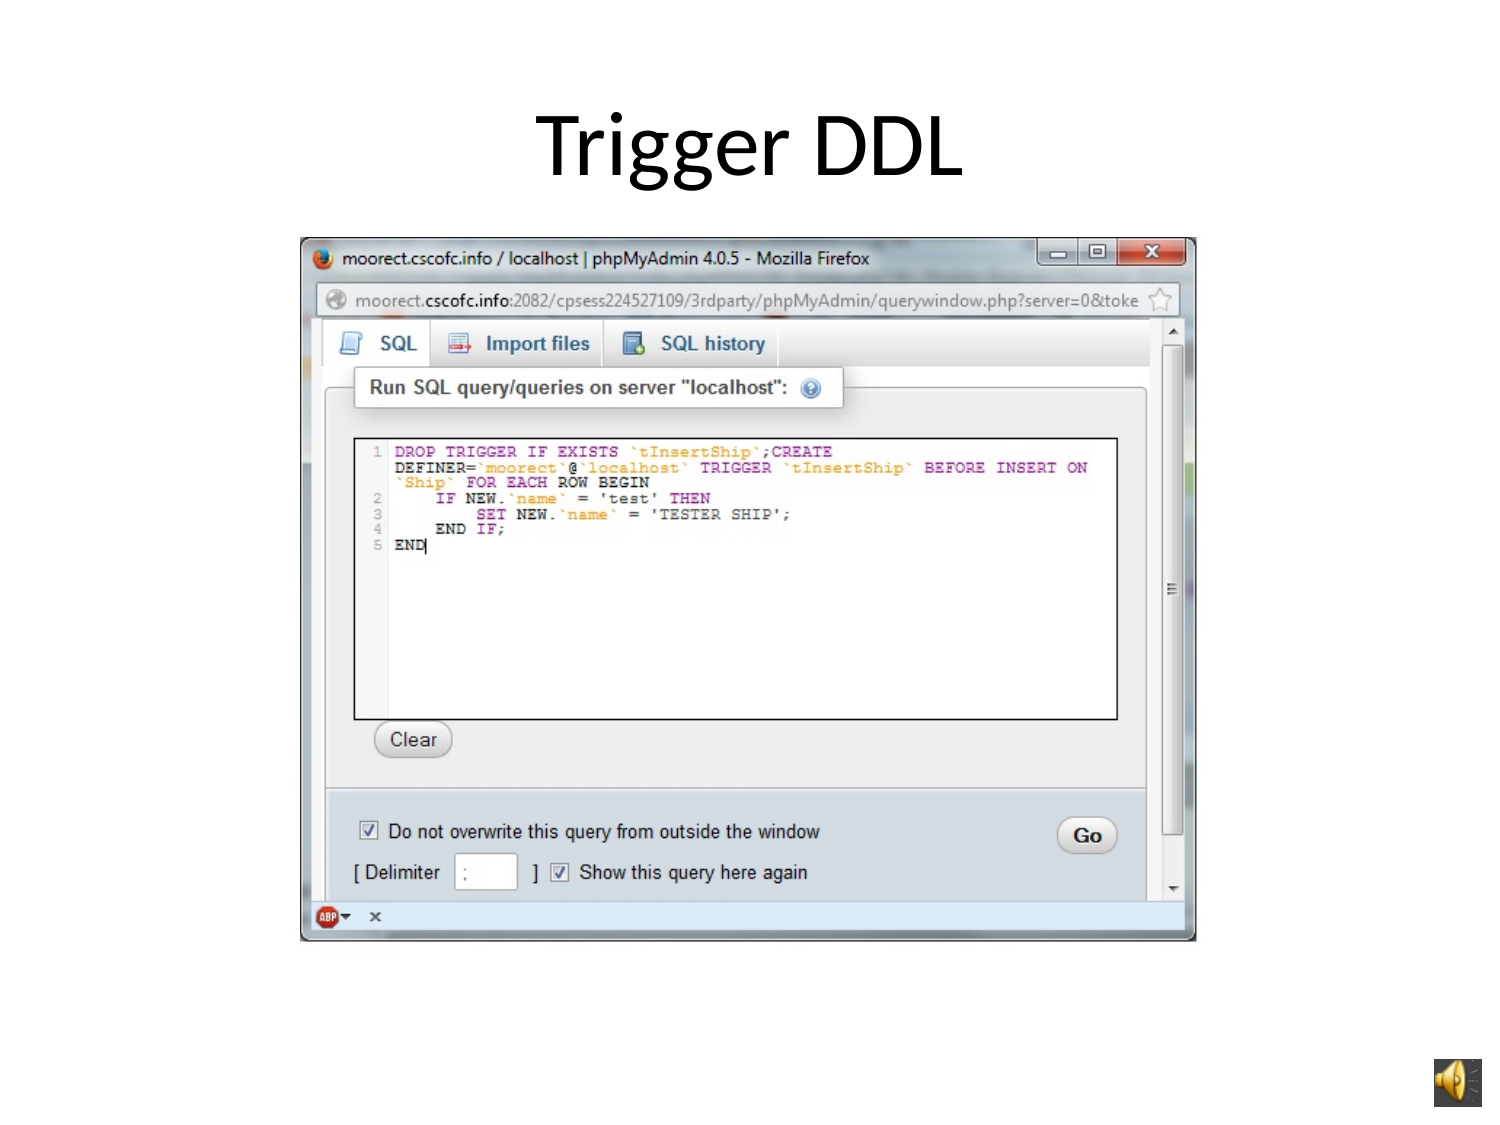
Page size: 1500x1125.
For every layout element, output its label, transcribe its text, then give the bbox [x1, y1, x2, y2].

title Trigger DDL [75, 45, 1425, 233]
picture [1433, 1058, 1484, 1109]
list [299, 237, 1418, 1102]
